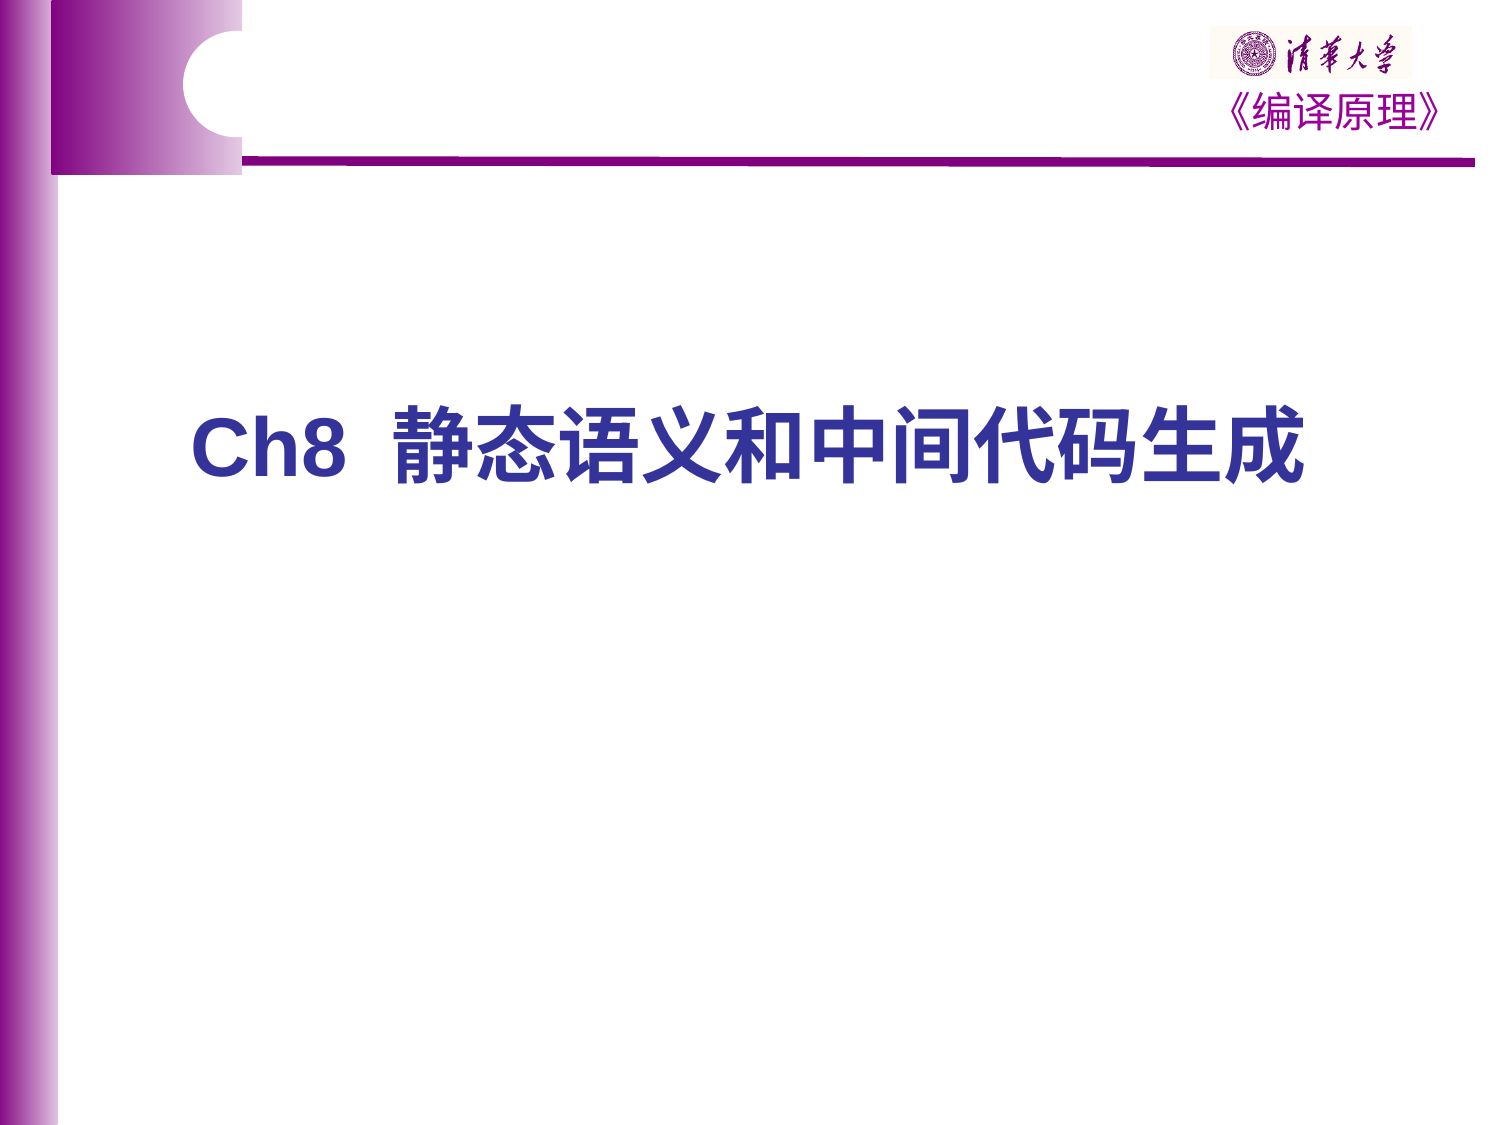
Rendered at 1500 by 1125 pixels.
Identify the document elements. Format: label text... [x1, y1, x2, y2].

text_box Ch8 静态语义和中间代码生成 [175, 385, 1499, 501]
title [28, 0, 1500, 143]
